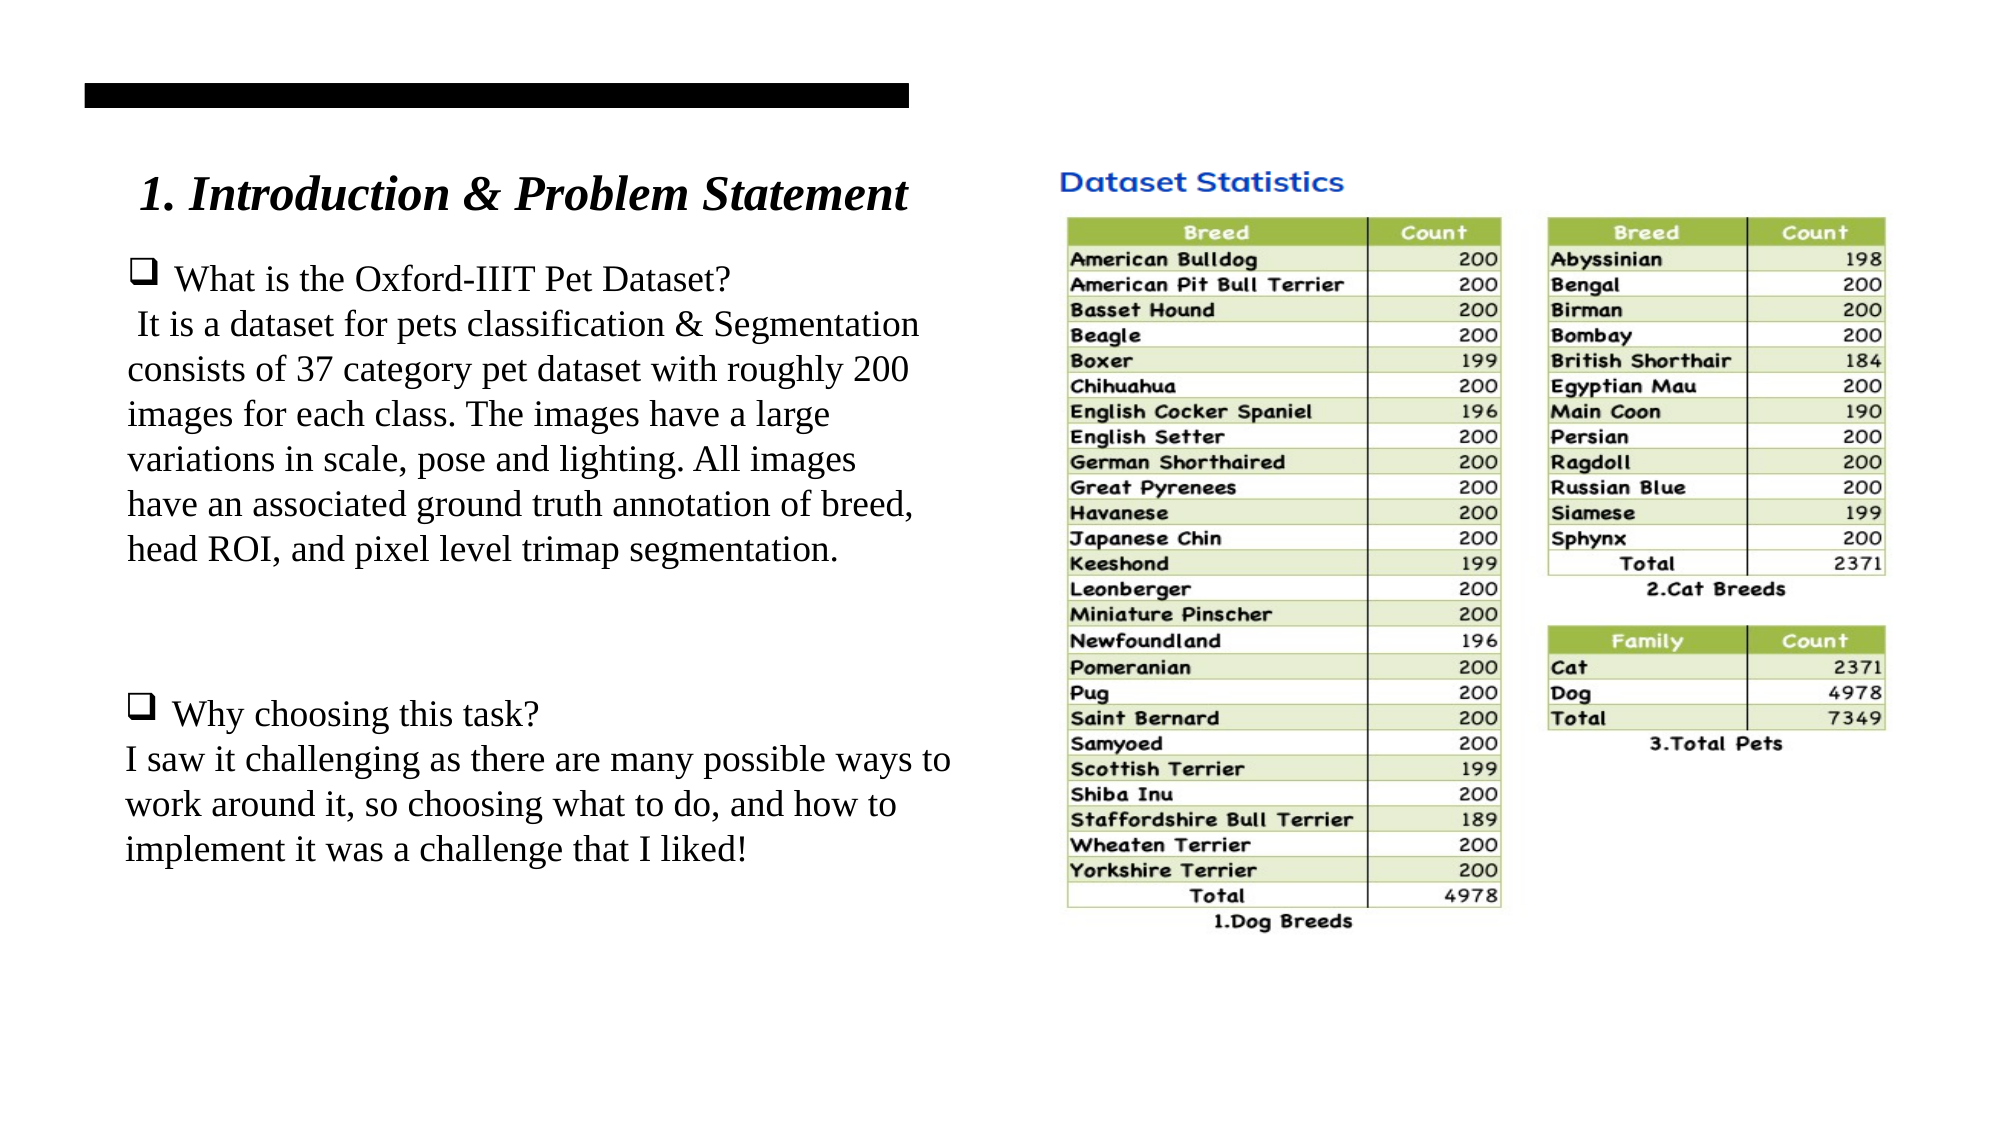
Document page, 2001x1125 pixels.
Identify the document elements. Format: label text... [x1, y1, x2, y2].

text_box What is the Oxford-IIIT Pet Dataset? It is a dataset for pets classification & Segmentation consists of 37 category pet dataset with roughly 200 images for each class. The images have a large variations in scale, pose and lighting. All images have an associated ground truth annotation of breed, head ROI, and pixel level trimap segmentation. [112, 246, 945, 576]
text_box Why choosing this task? I saw it challenging as there are many possible ways to work around it, so choosing what to do, and how to implement it was a challenge that I liked! [110, 681, 986, 877]
text_box 1. Introduction & Problem Statement [124, 152, 945, 228]
picture [1026, 152, 1929, 972]
